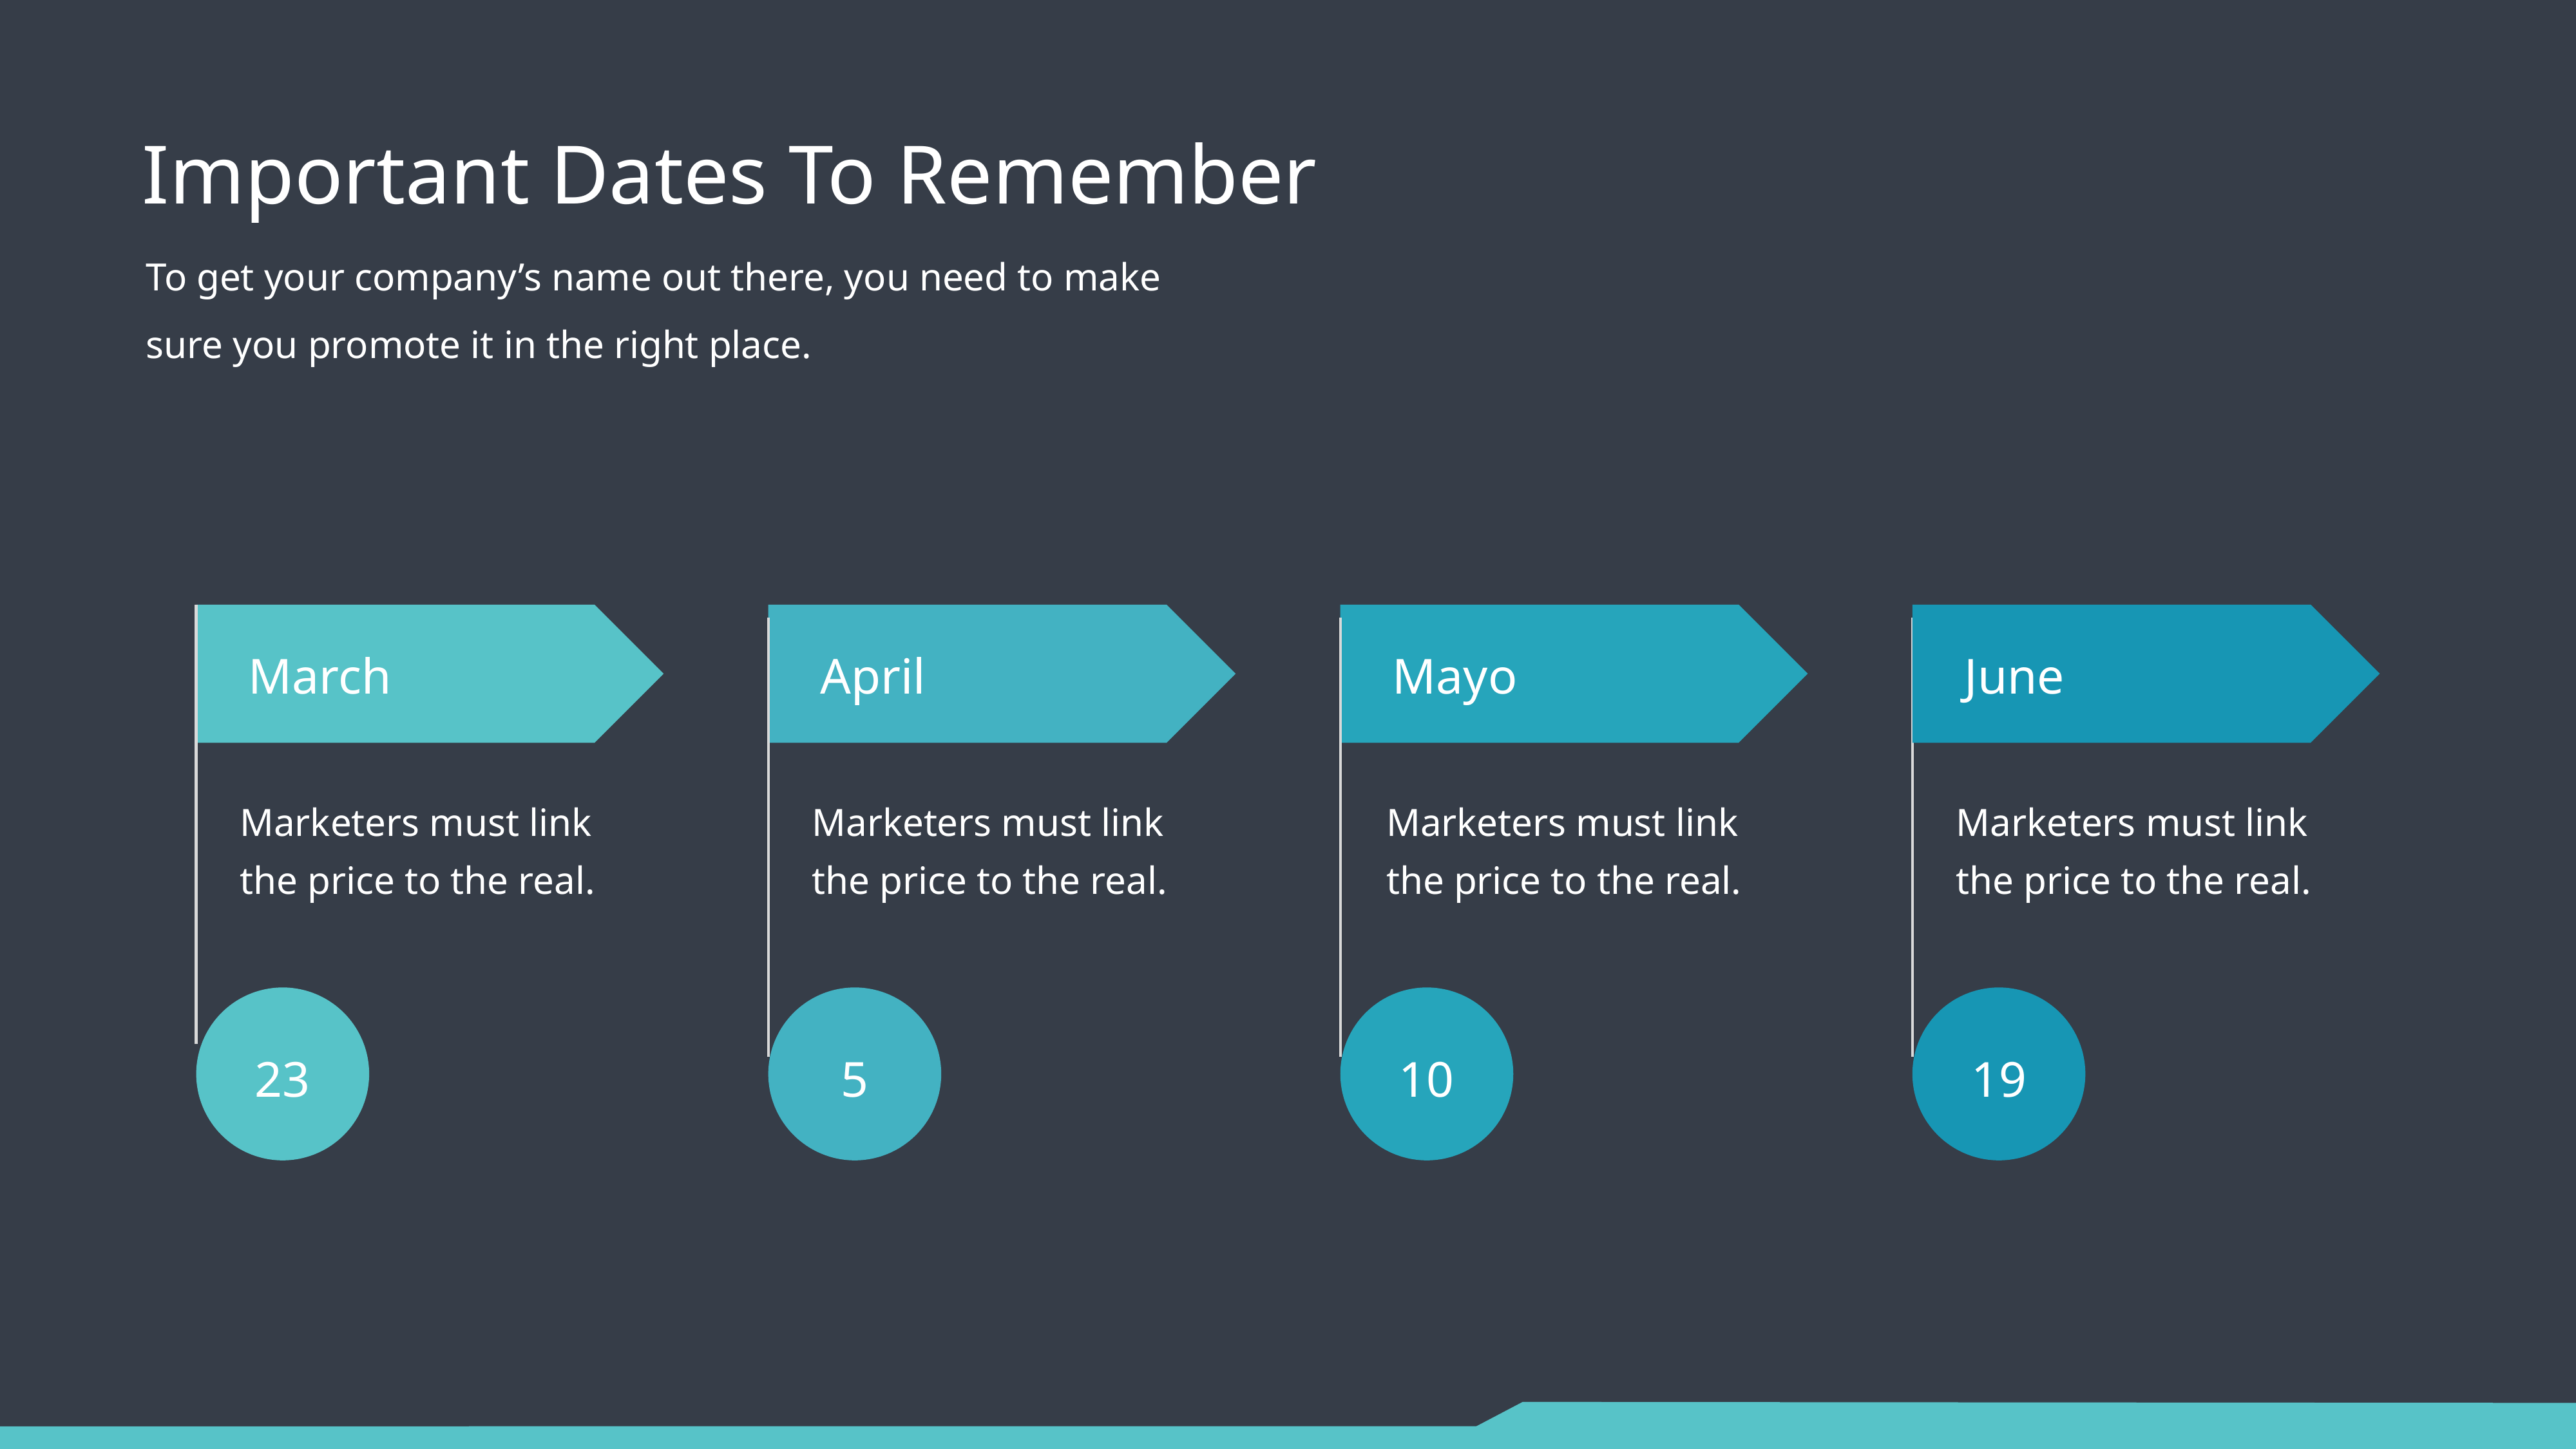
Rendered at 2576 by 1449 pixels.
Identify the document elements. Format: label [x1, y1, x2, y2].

text_box [132, 118, 1481, 363]
text_box [196, 604, 2380, 1160]
text_box [0, 1401, 2576, 1449]
